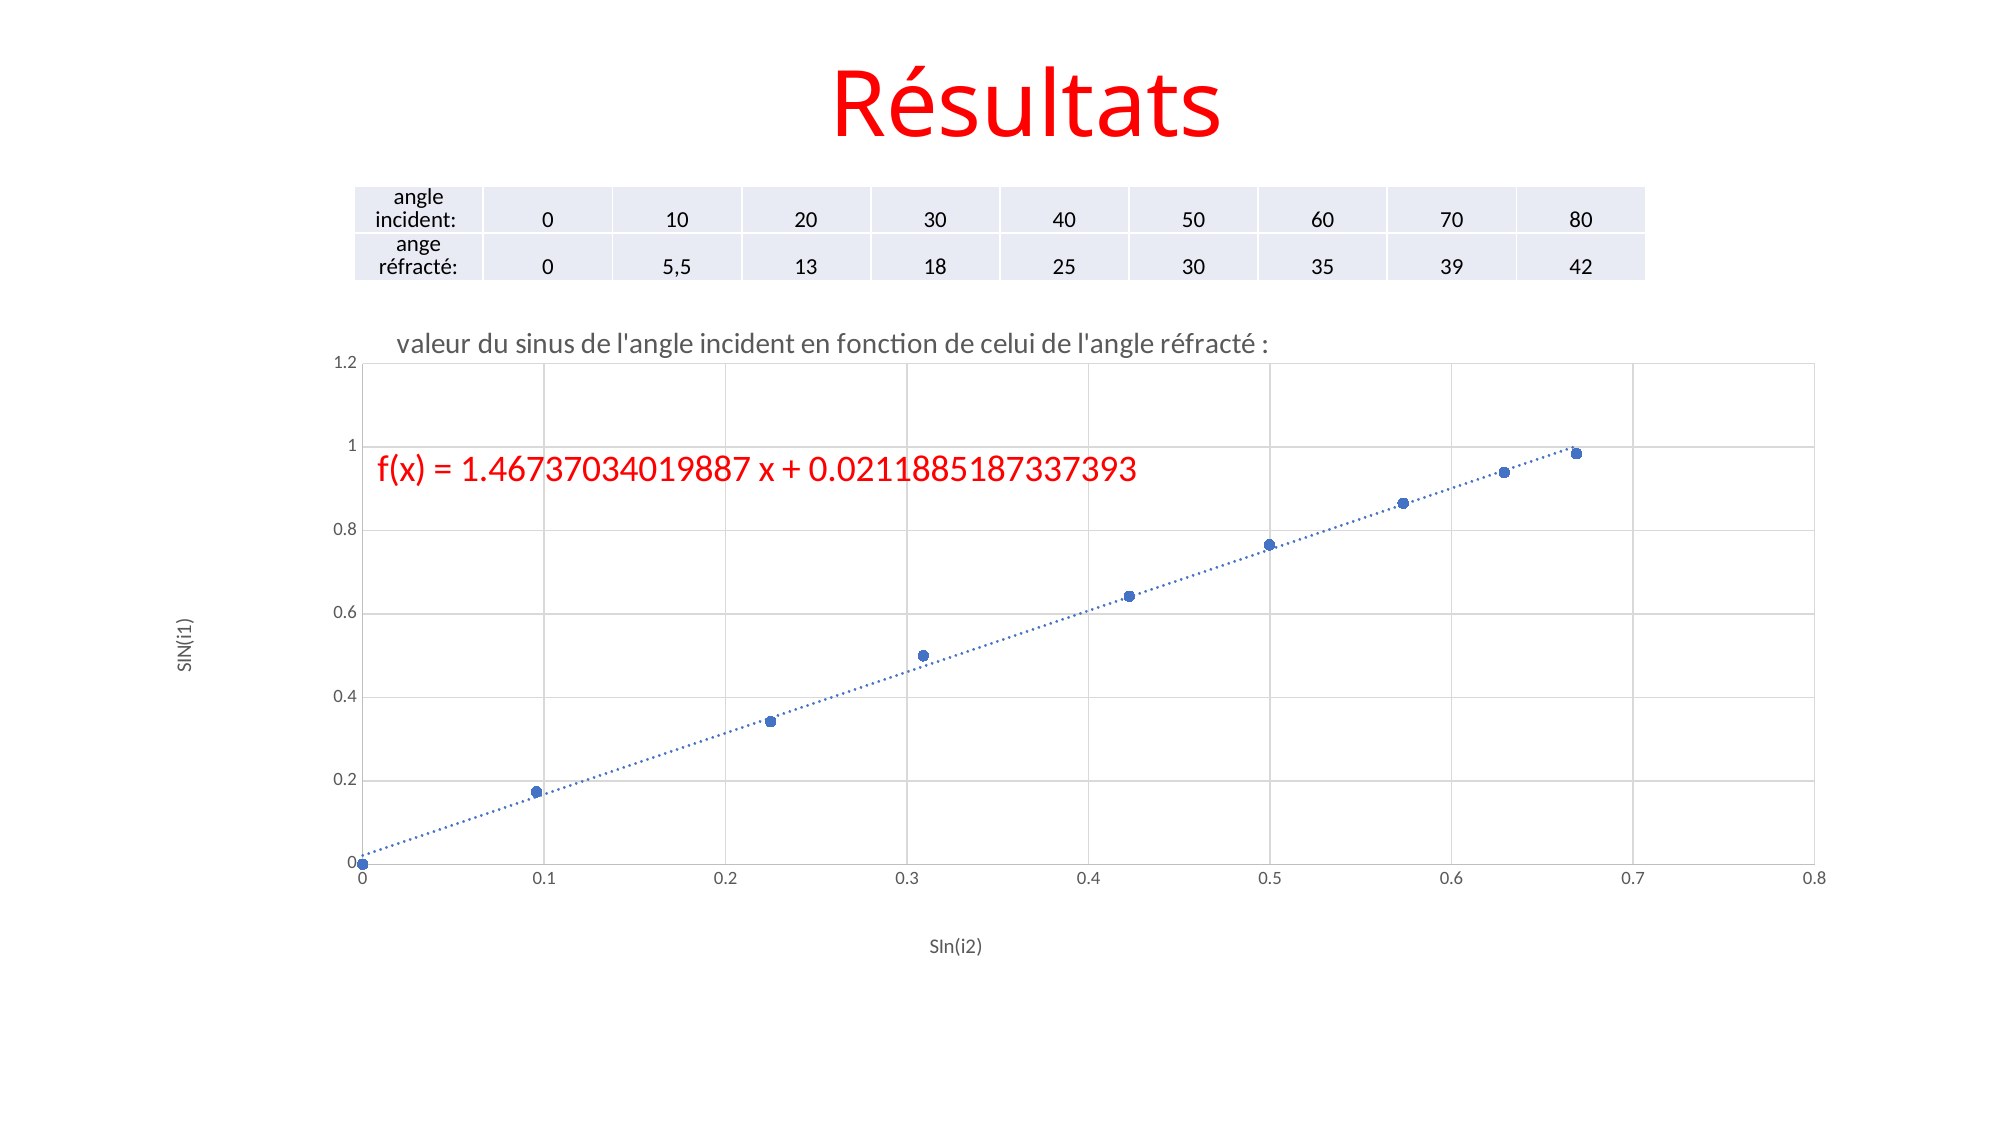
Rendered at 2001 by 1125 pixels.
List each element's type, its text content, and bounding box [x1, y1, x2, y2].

table_header 60 [1259, 187, 1386, 232]
table_cell 30 [1130, 234, 1257, 280]
table_header angle incident: [355, 187, 482, 232]
table_header 40 [1001, 187, 1128, 232]
table_header 20 [743, 187, 870, 232]
table_cell 13 [743, 234, 870, 280]
chart [137, 299, 1863, 1014]
table_cell 18 [872, 234, 999, 280]
table_cell 35 [1259, 234, 1386, 280]
table_cell 25 [1001, 234, 1128, 280]
table_header 50 [1130, 187, 1257, 232]
table_cell 39 [1388, 234, 1516, 280]
table_cell ange réfracté: [355, 234, 482, 280]
table_header 80 [1517, 187, 1645, 232]
table_cell 5,5 [613, 234, 741, 280]
table_header 0 [484, 187, 612, 232]
table_header 30 [872, 187, 999, 232]
text_box Résultats [467, 37, 1586, 163]
table_cell 42 [1517, 234, 1645, 280]
table_cell 0 [484, 234, 612, 280]
table_header 70 [1388, 187, 1516, 232]
table_header 10 [613, 187, 741, 232]
